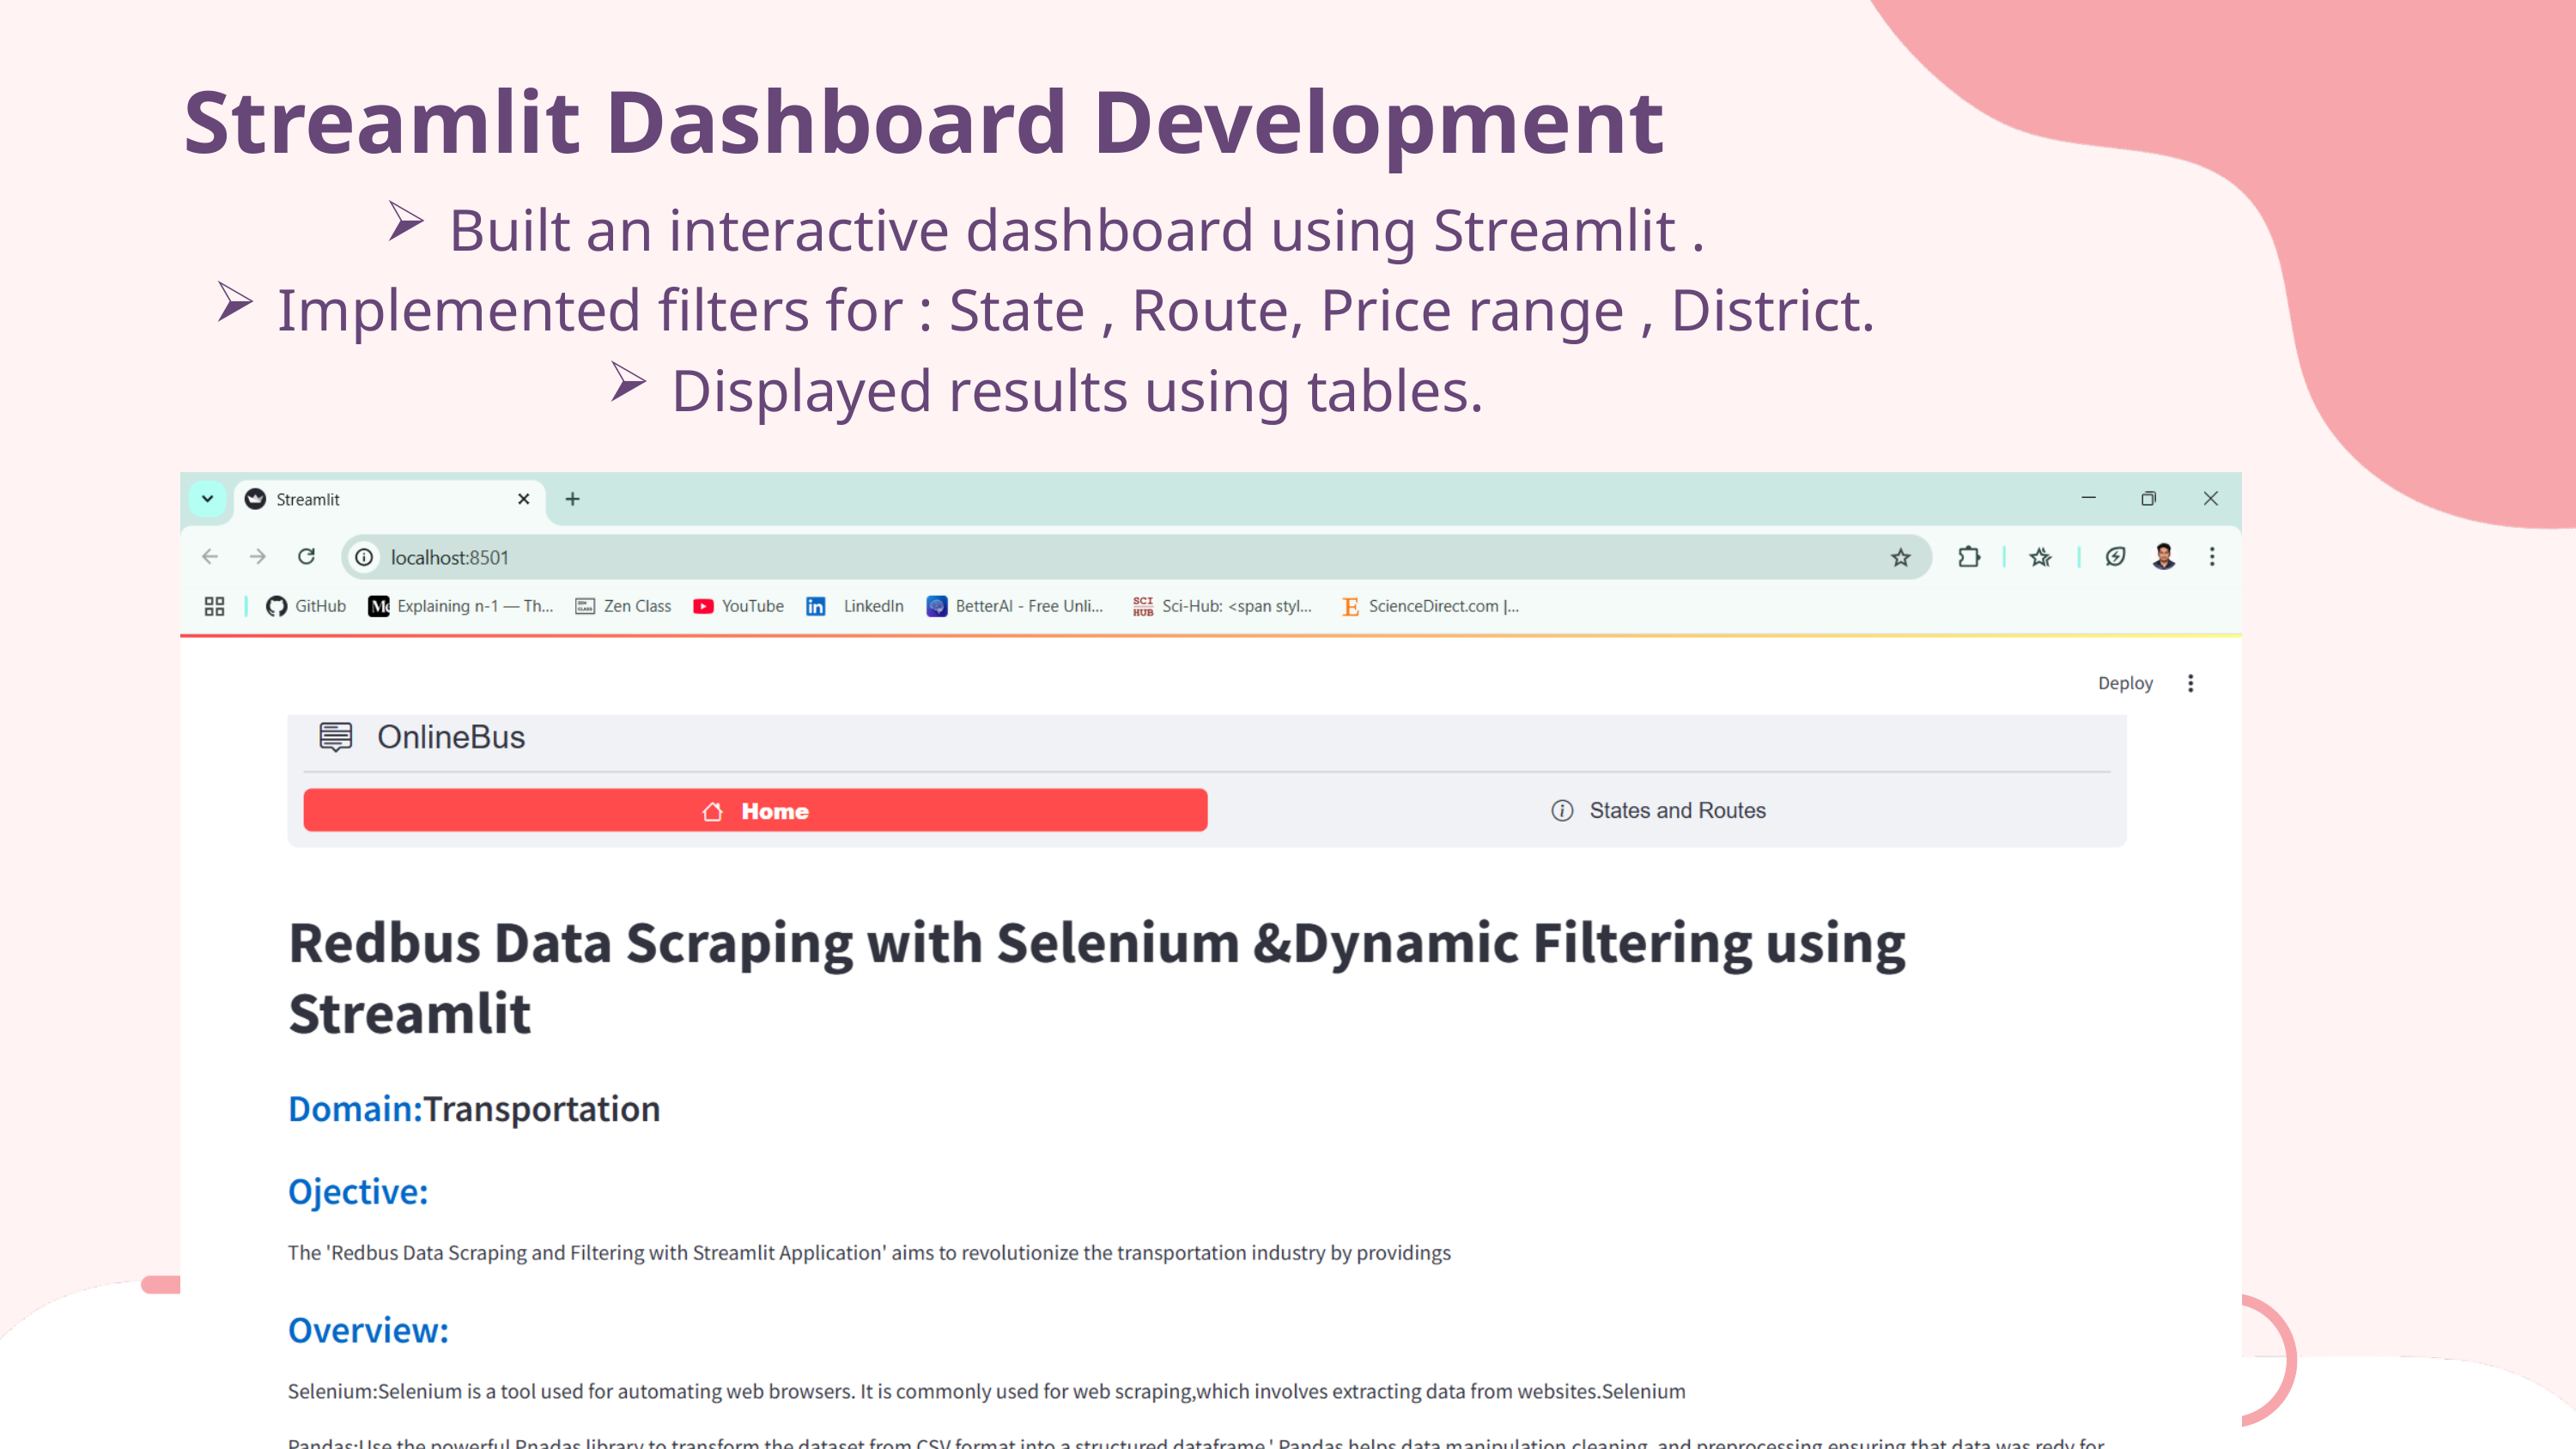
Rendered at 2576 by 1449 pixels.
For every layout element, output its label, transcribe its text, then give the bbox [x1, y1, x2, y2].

picture [0, 0, 2576, 1449]
subtitle Built an interactive dashboard using Streamlit . Implemented filters for : State , Route, Price range , District. Displayed results using tables. [12, 187, 2069, 464]
title Streamlit Dashboard Development [0, 15, 2011, 222]
